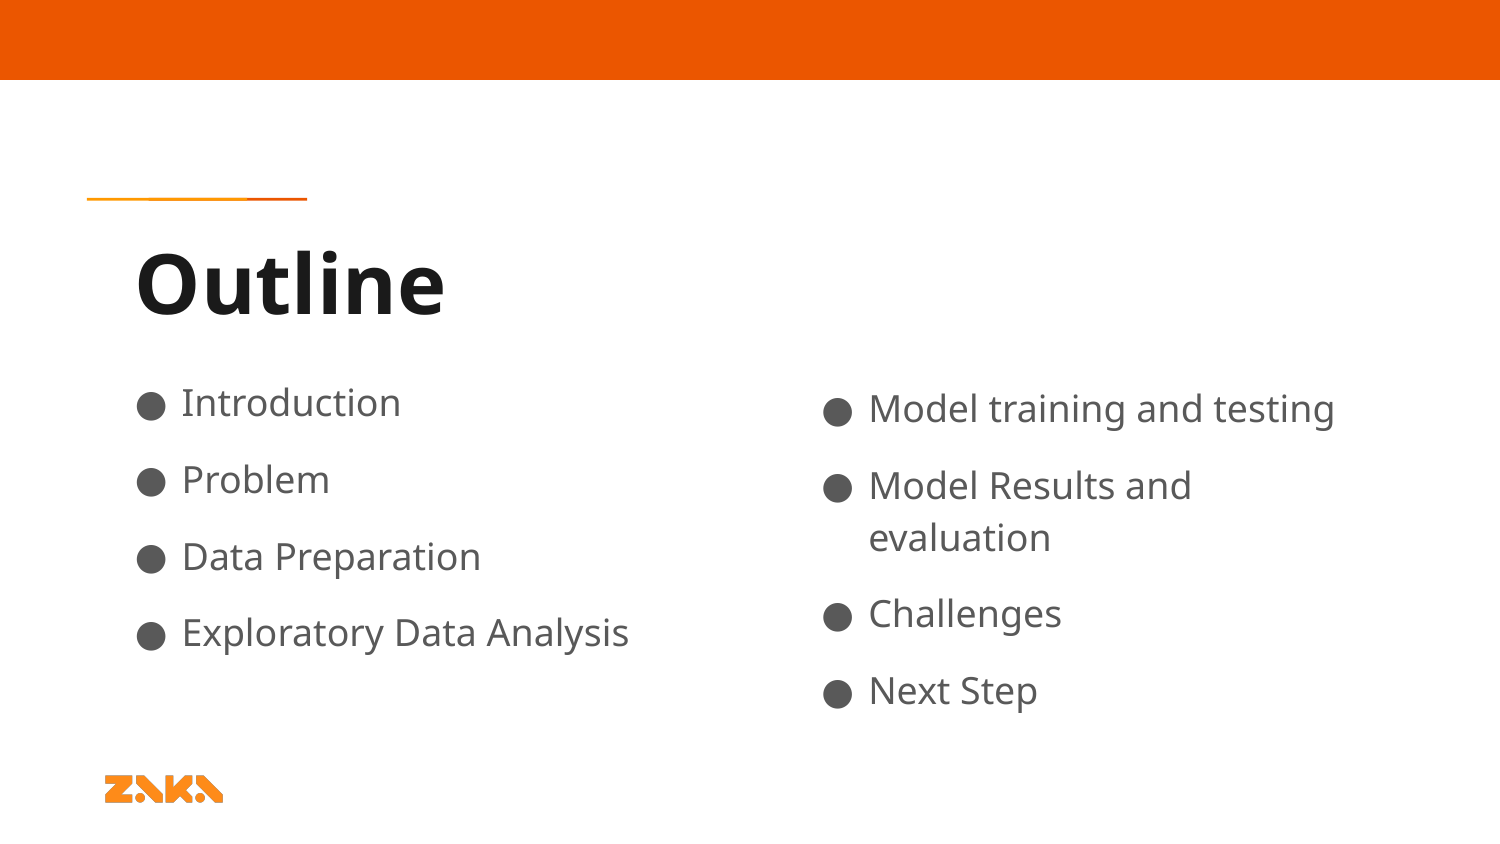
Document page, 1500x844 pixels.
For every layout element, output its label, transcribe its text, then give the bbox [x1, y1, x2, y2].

title Outline [119, 216, 662, 357]
text_box Model training and testing Model Results and evaluation Challenges Next Step [806, 371, 1377, 720]
list Introduction Problem Data Preparation Exploratory Data Analysis [119, 357, 662, 795]
picture [86, 711, 242, 844]
